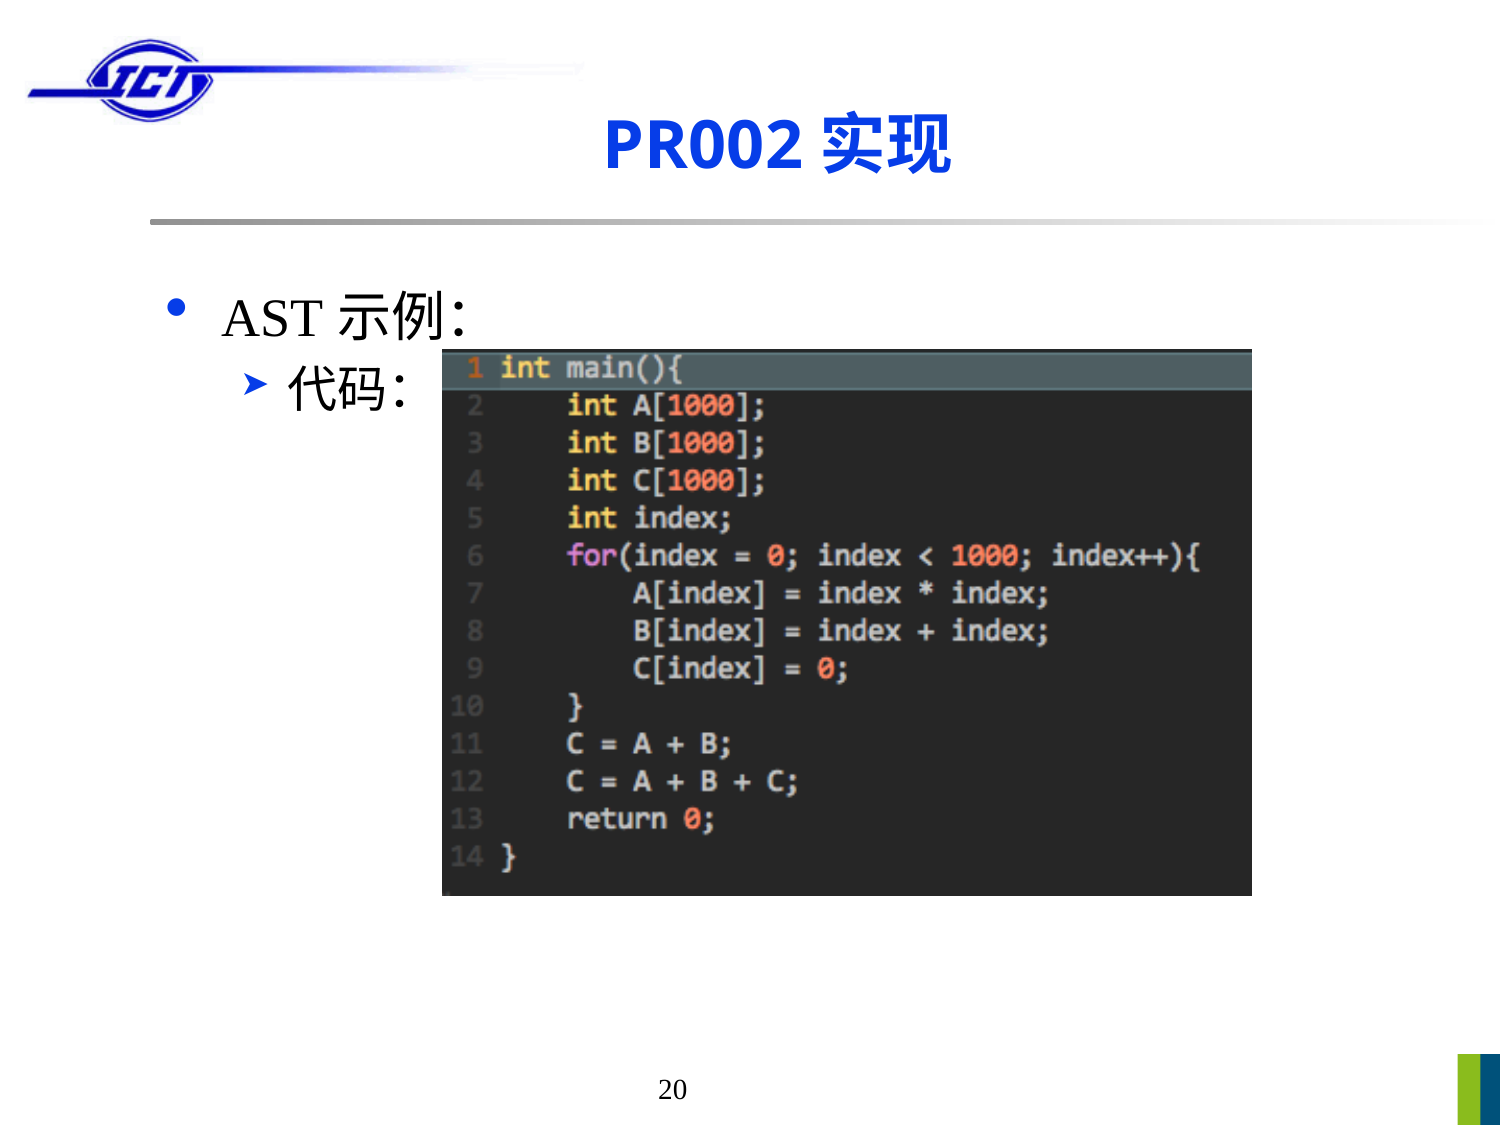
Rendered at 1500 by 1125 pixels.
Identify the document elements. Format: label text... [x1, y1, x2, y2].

title PR002实现 [159, 66, 1397, 217]
picture [442, 349, 1252, 896]
picture [24, 36, 600, 125]
list AST示例： 代码： [150, 275, 1388, 1013]
